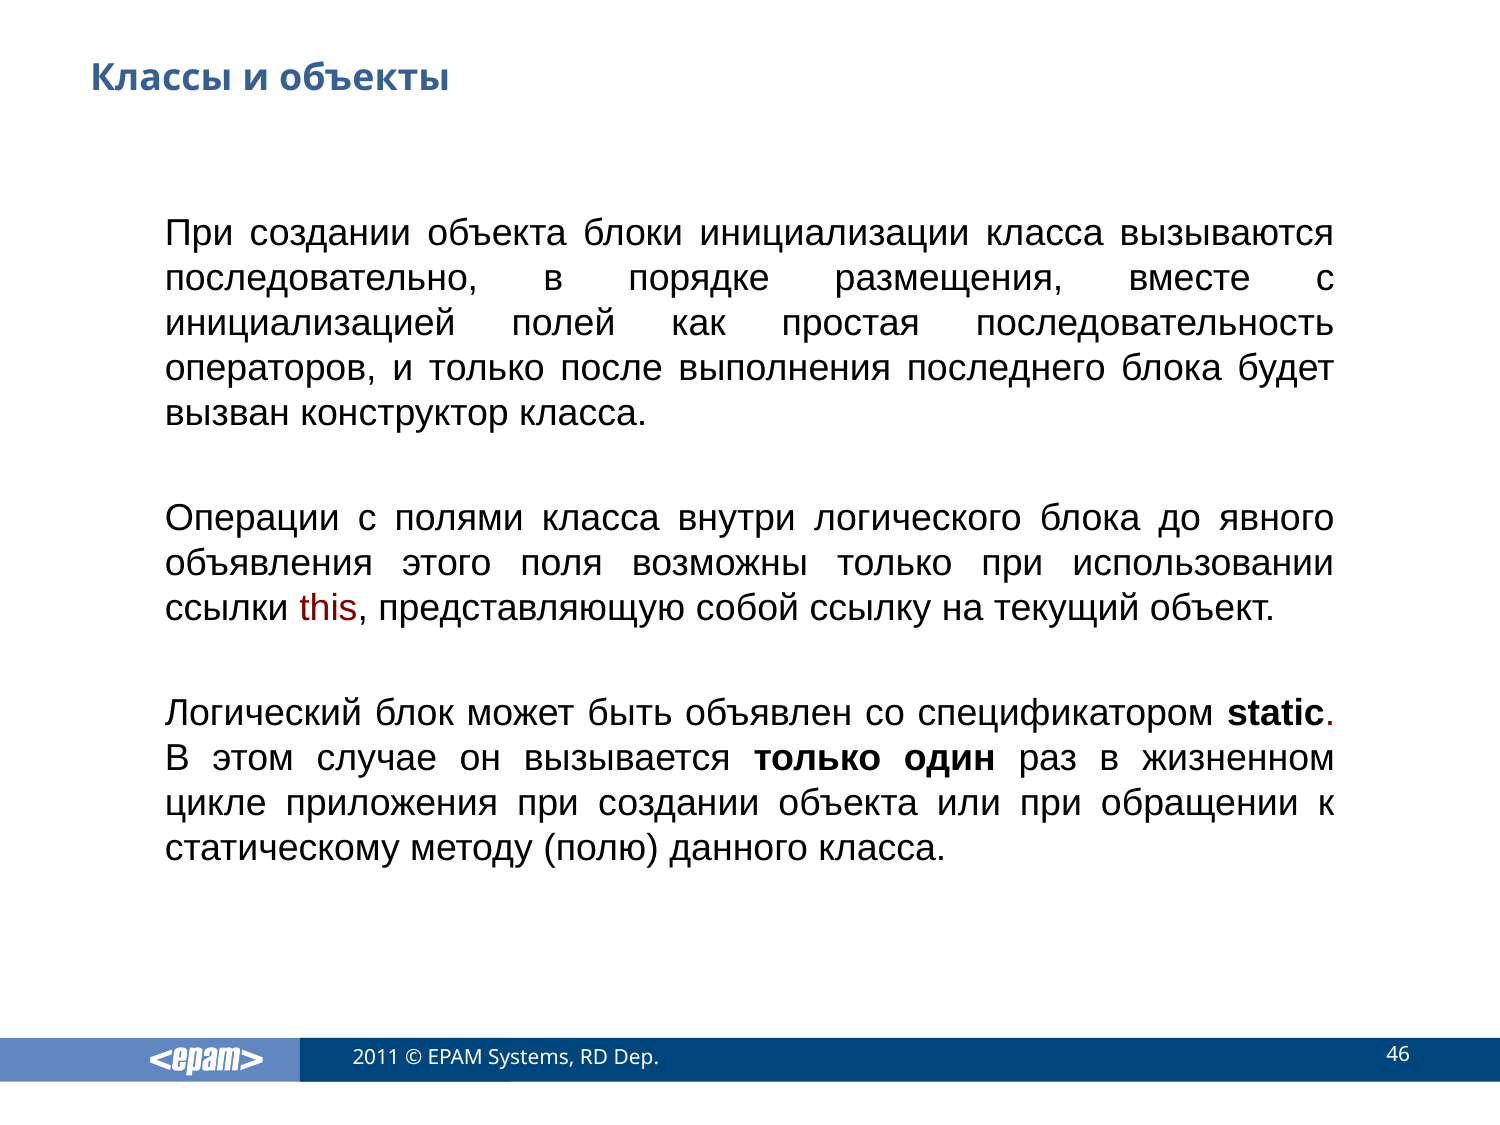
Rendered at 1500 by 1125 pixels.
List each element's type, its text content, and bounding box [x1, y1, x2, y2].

slide_number 46 [1262, 1025, 1425, 1085]
footer 2011 © EPAM Systems, RD Dep. [337, 1028, 738, 1088]
list При создании объекта блоки инициализации класса вызываются последовательно, в порядке размещения, вместе с инициализацией полей как простая последовательность операторов, и только после выполнения последнего блока будет вызван конструктор класса. Операции с полями класса внутри логического блока до явного объявления этого поля возможны только при использовании ссылки this, представляющую собой ссылку на текущий объект. Логический блок может быть объявлен со спецификатором static. В этом случае он вызывается только один раз в жизненном цикле приложения при создании объекта или при обращении к статическому методу (полю) данного класса. [150, 200, 1350, 988]
title Классы и объекты [75, 45, 1425, 163]
